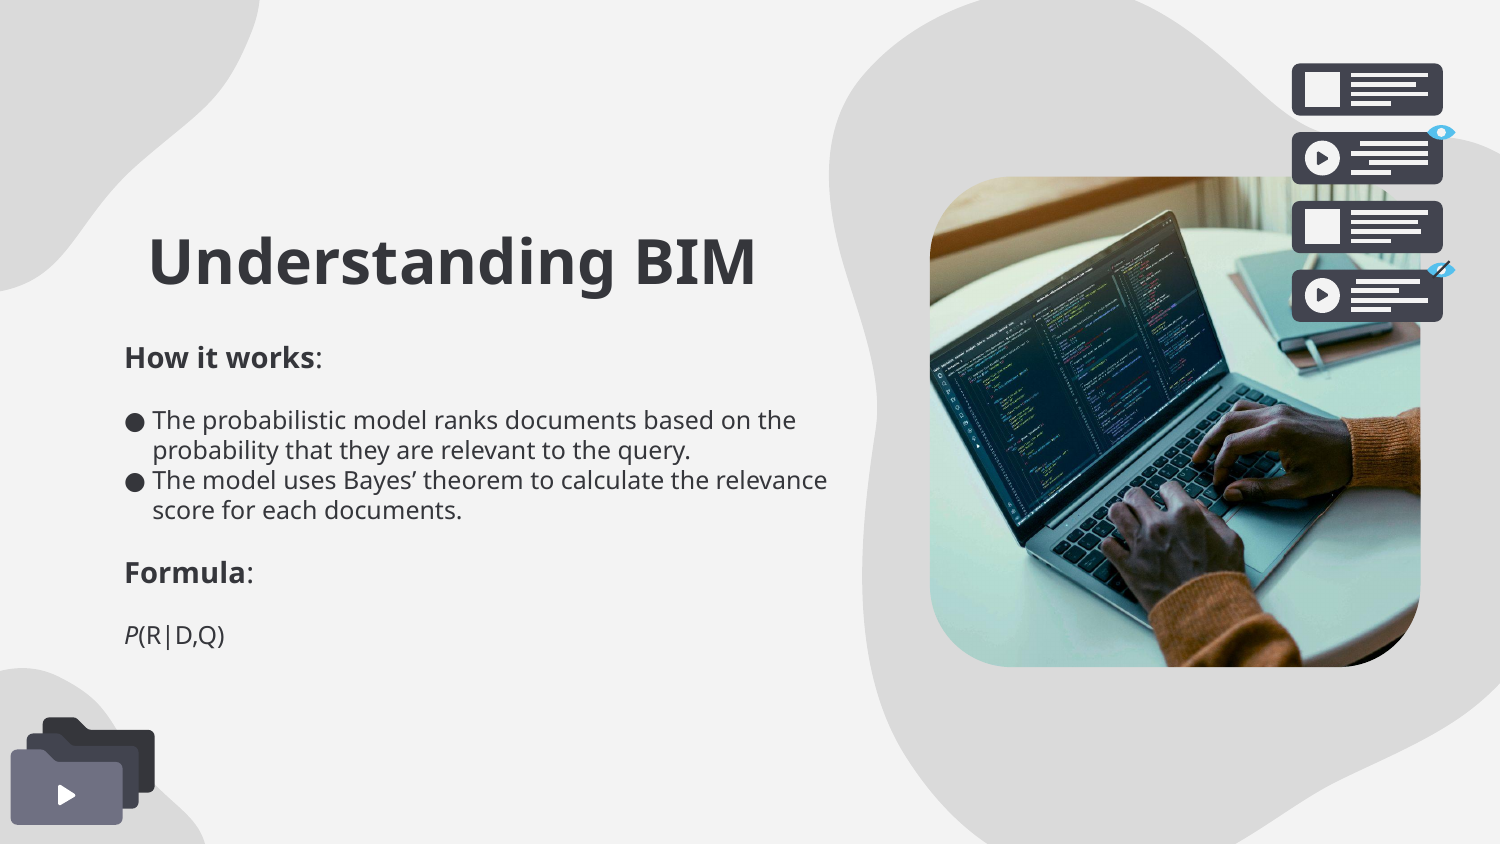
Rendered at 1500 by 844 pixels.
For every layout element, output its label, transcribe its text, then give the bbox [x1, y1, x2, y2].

picture [929, 176, 1421, 668]
text_box [828, 0, 1500, 844]
title Understanding BIM [132, 132, 823, 312]
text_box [1291, 63, 1456, 322]
